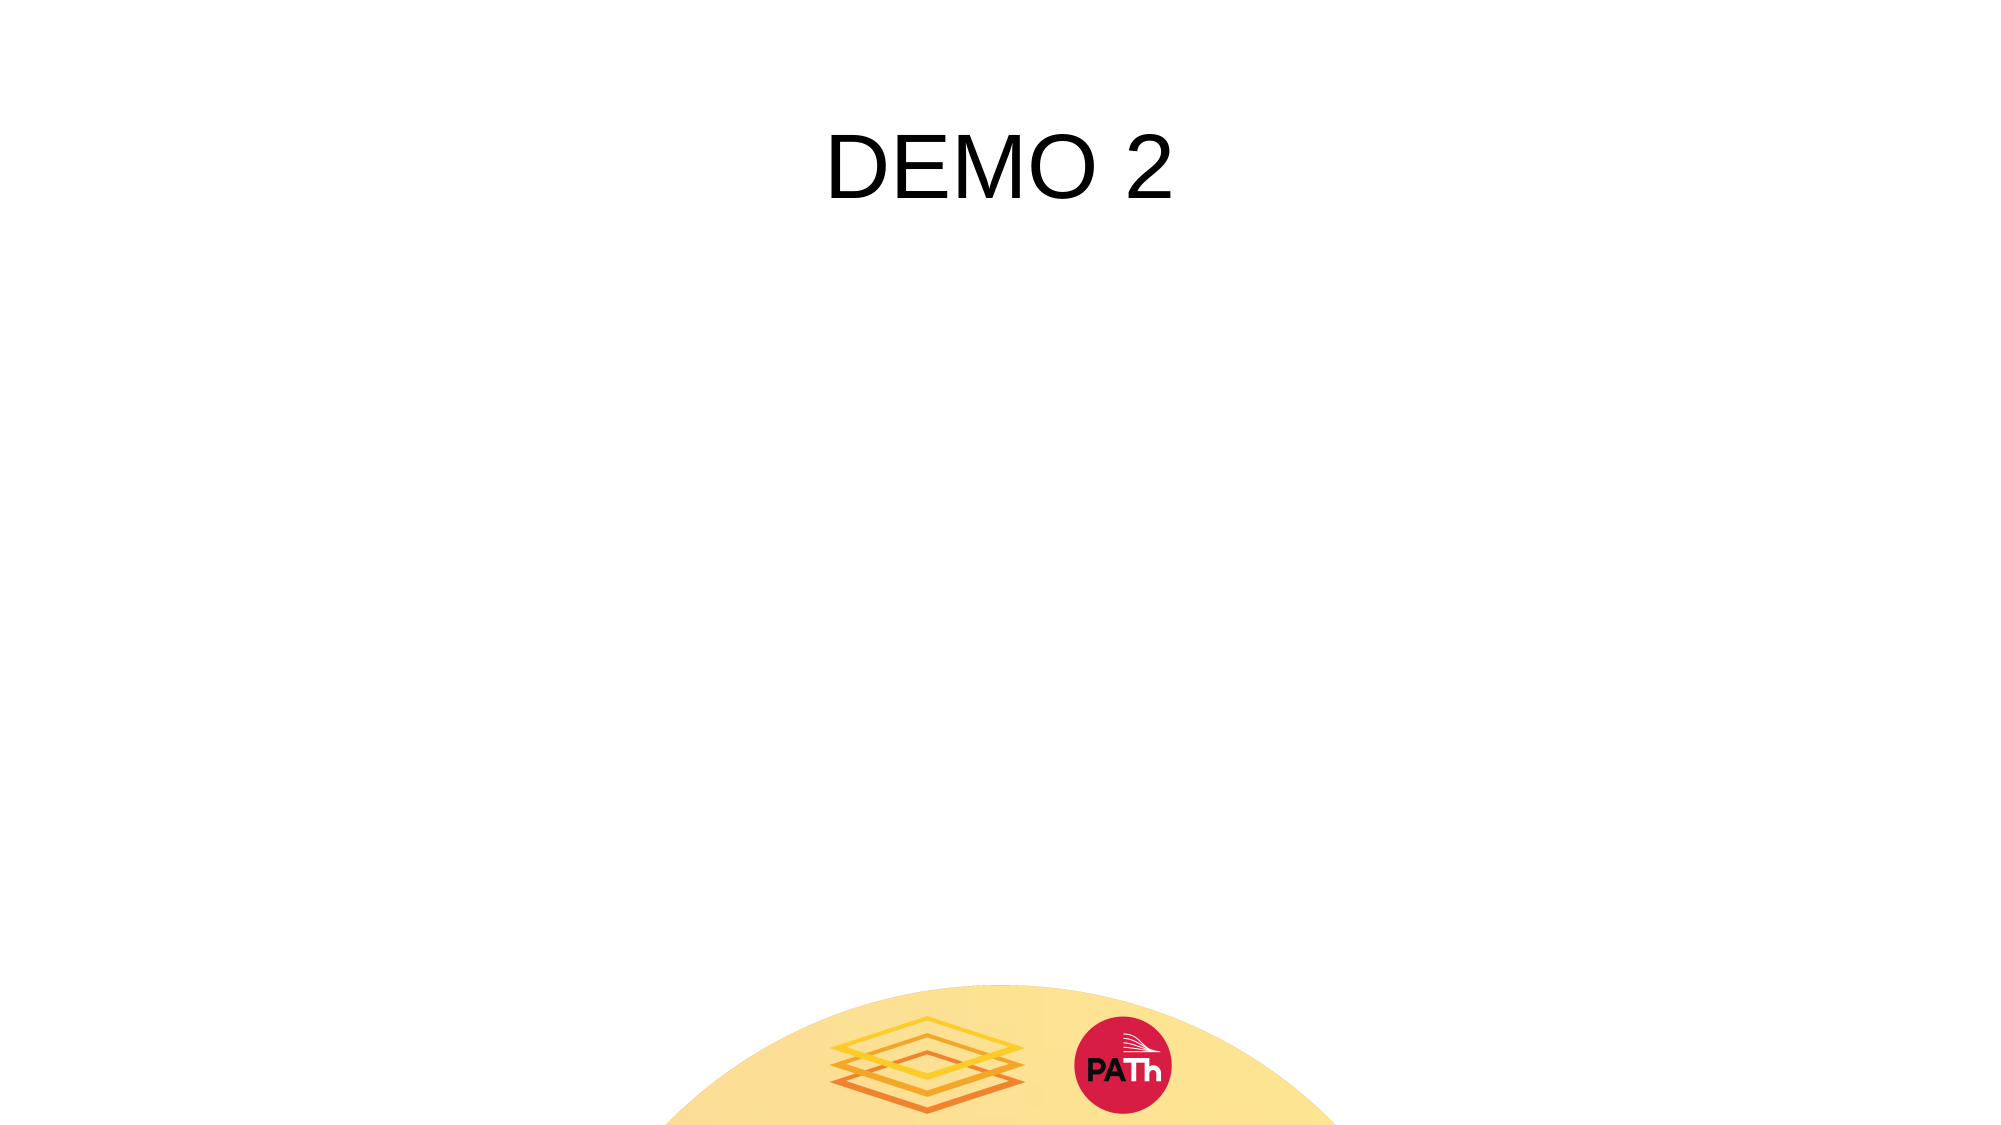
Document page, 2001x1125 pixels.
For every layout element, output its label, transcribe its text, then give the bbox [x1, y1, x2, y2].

title DEMO 2 [137, 59, 1863, 278]
picture [0, 0, 2001, 1125]
